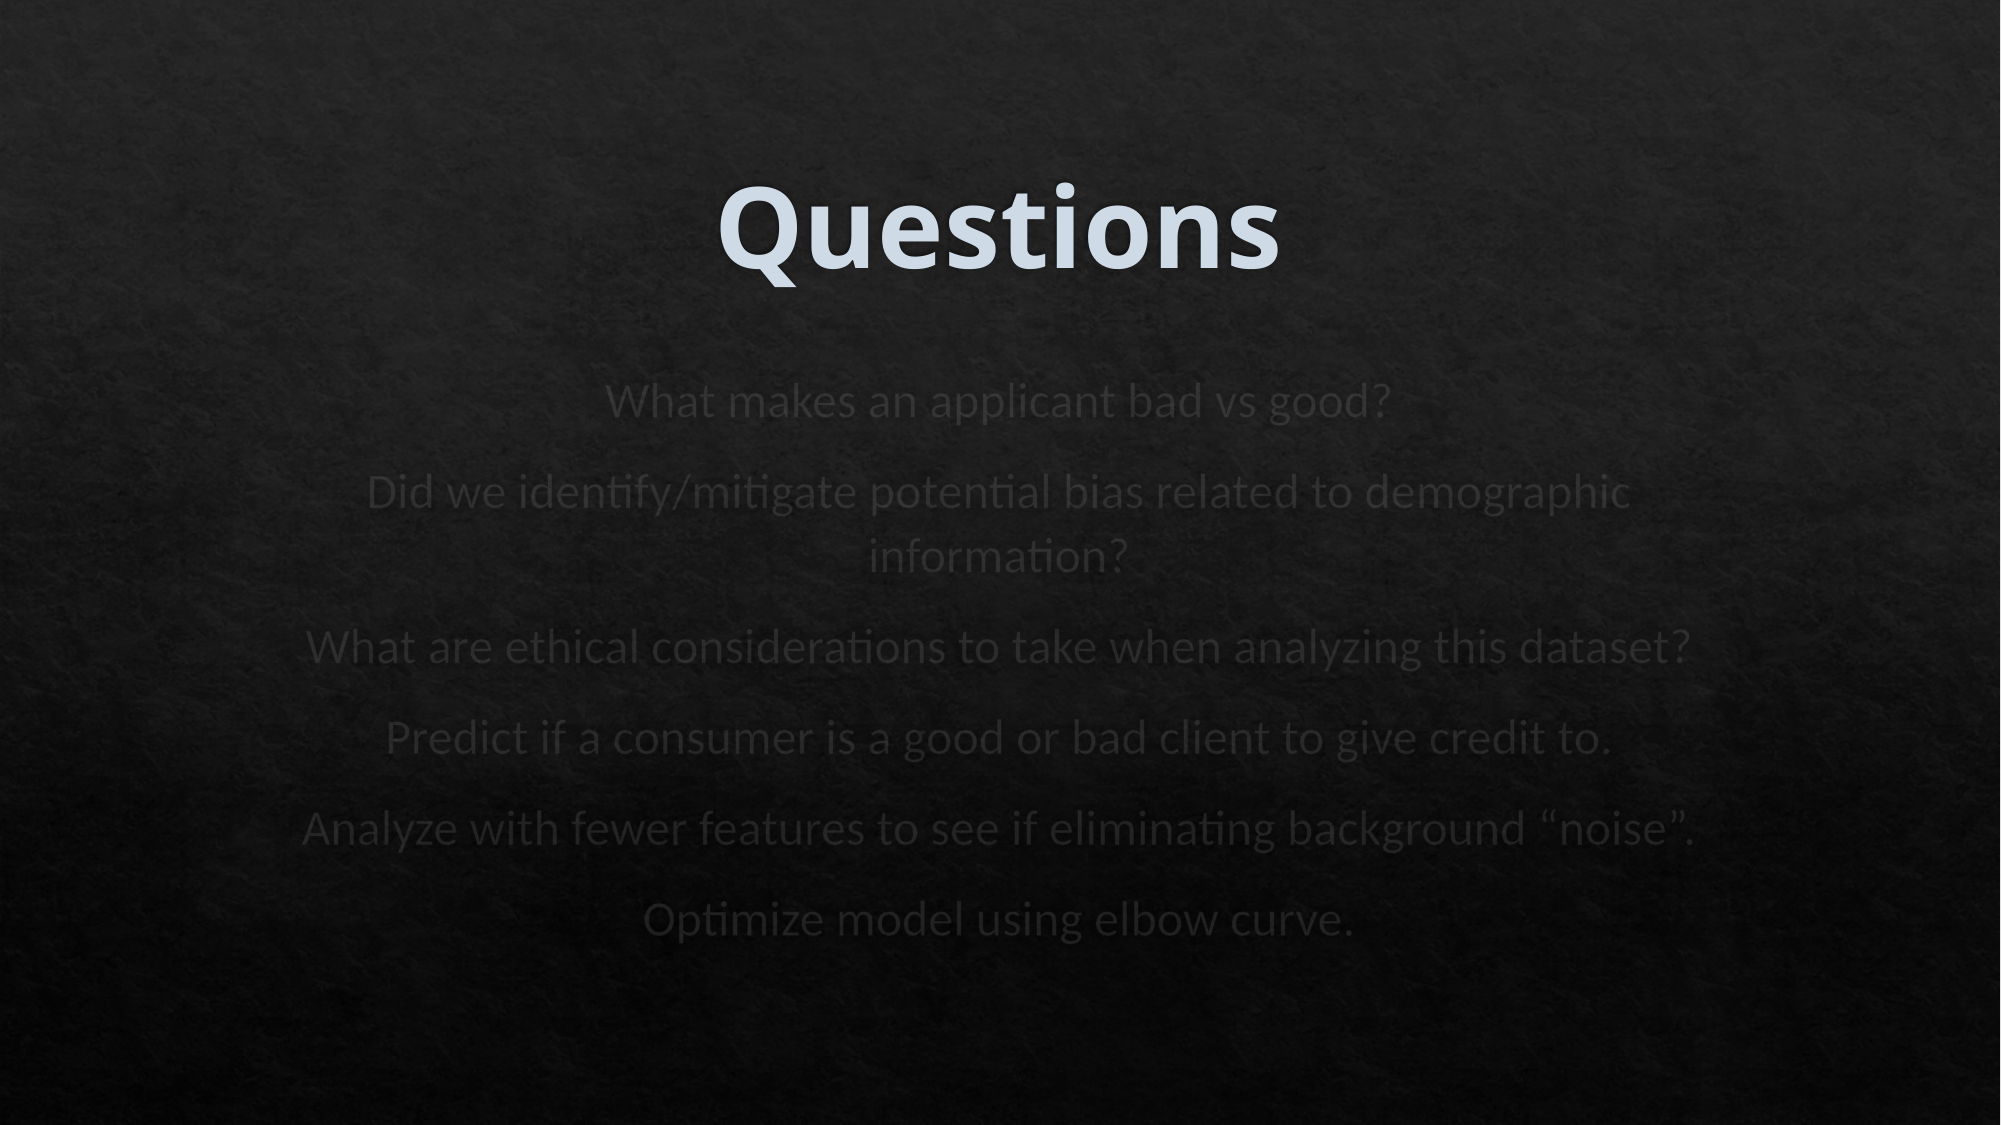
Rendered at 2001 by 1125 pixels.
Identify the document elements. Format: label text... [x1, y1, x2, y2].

title Questions [224, 0, 1774, 300]
subtitle What makes an applicant bad vs good? Did we identify/mitigate potential bias related to demographic information? What are ethical considerations to take when analyzing this dataset? Predict if a consumer is a good or bad client to give credit to. Analyze with fewer features to see if eliminating background “noise”. Optimize model using elbow curve. [224, 355, 1774, 994]
